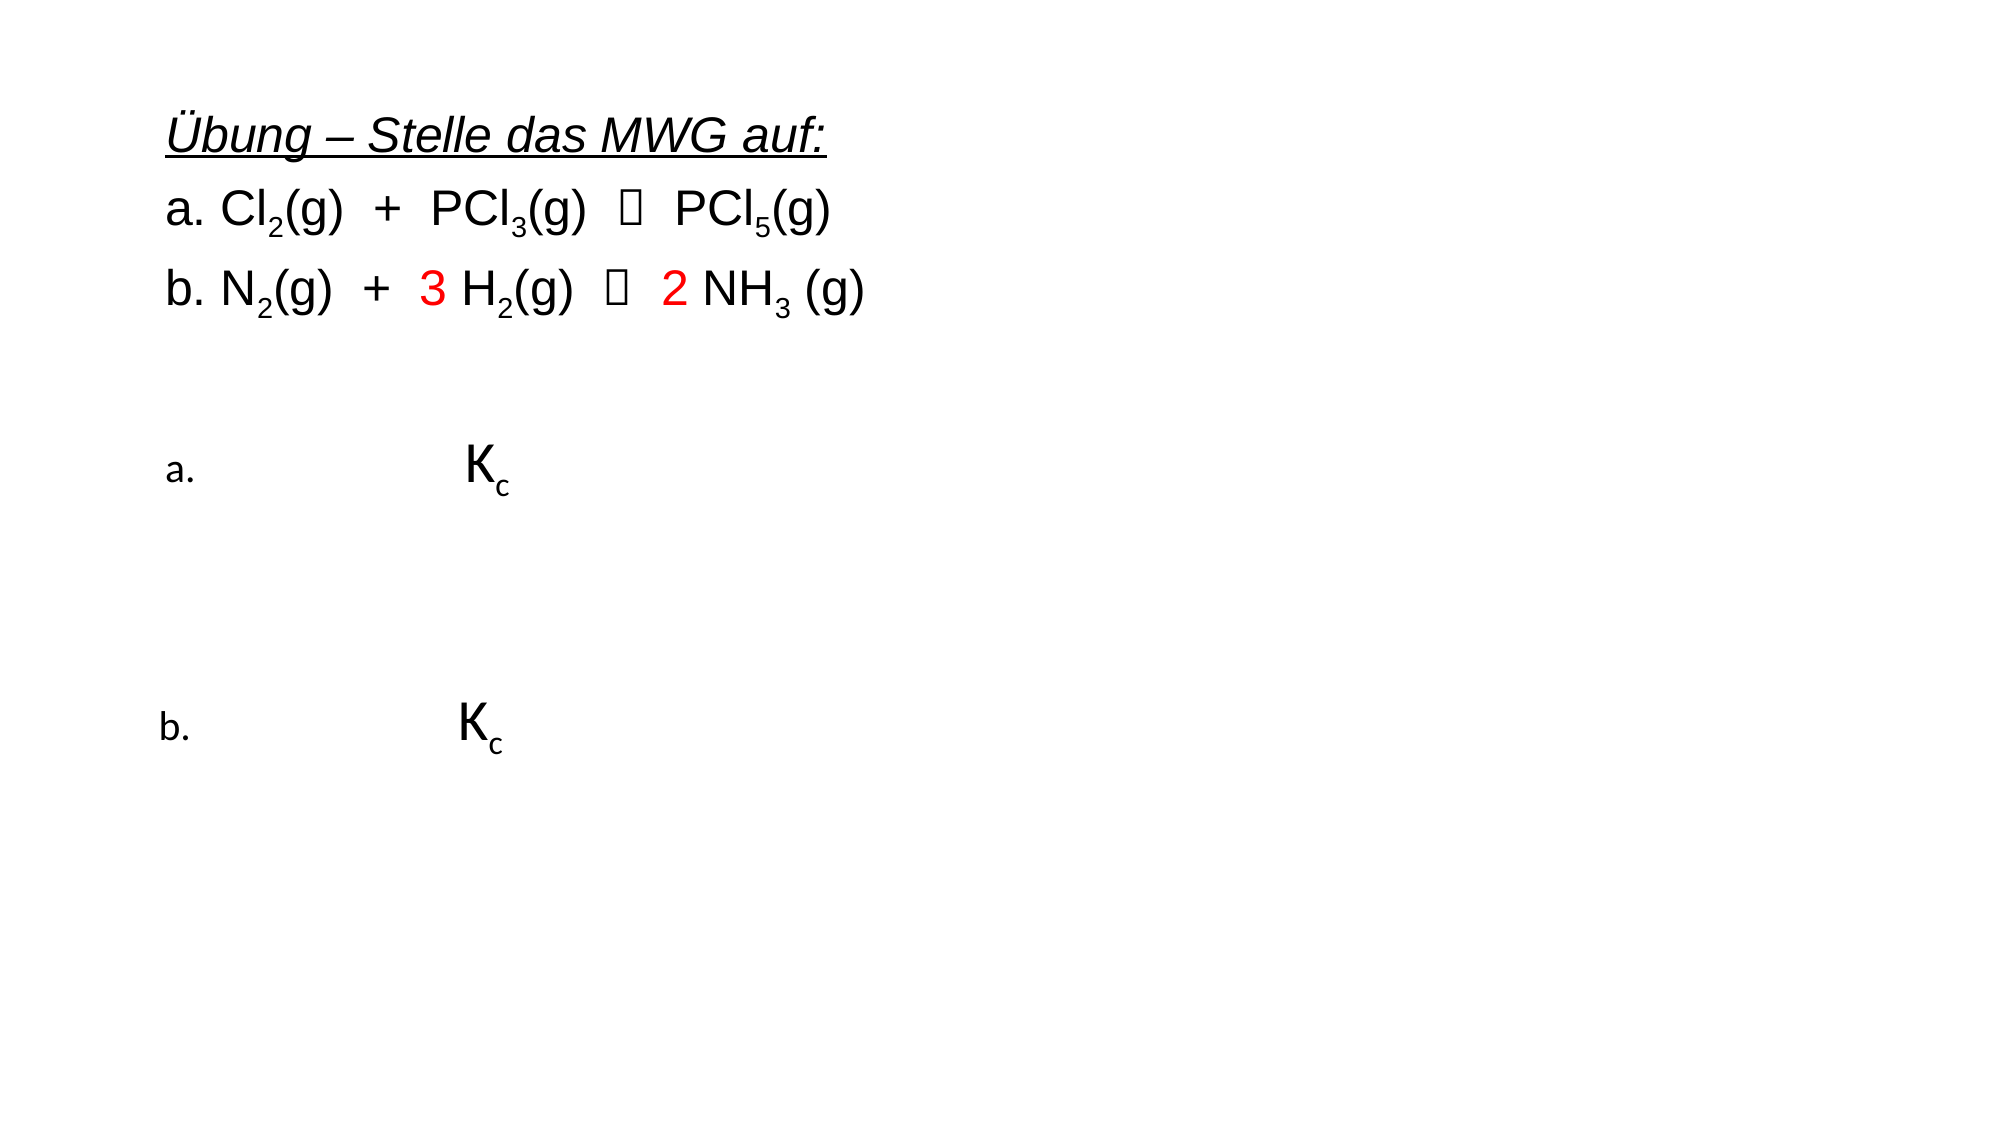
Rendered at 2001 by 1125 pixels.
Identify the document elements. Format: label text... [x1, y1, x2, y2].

text_box Übung – Stelle das MWG auf: a. Cl2(g) + PCl3(g)  PCl5(g) b. N2(g) + 3 H2(g)  2 NH3 (g) [150, 95, 1151, 332]
